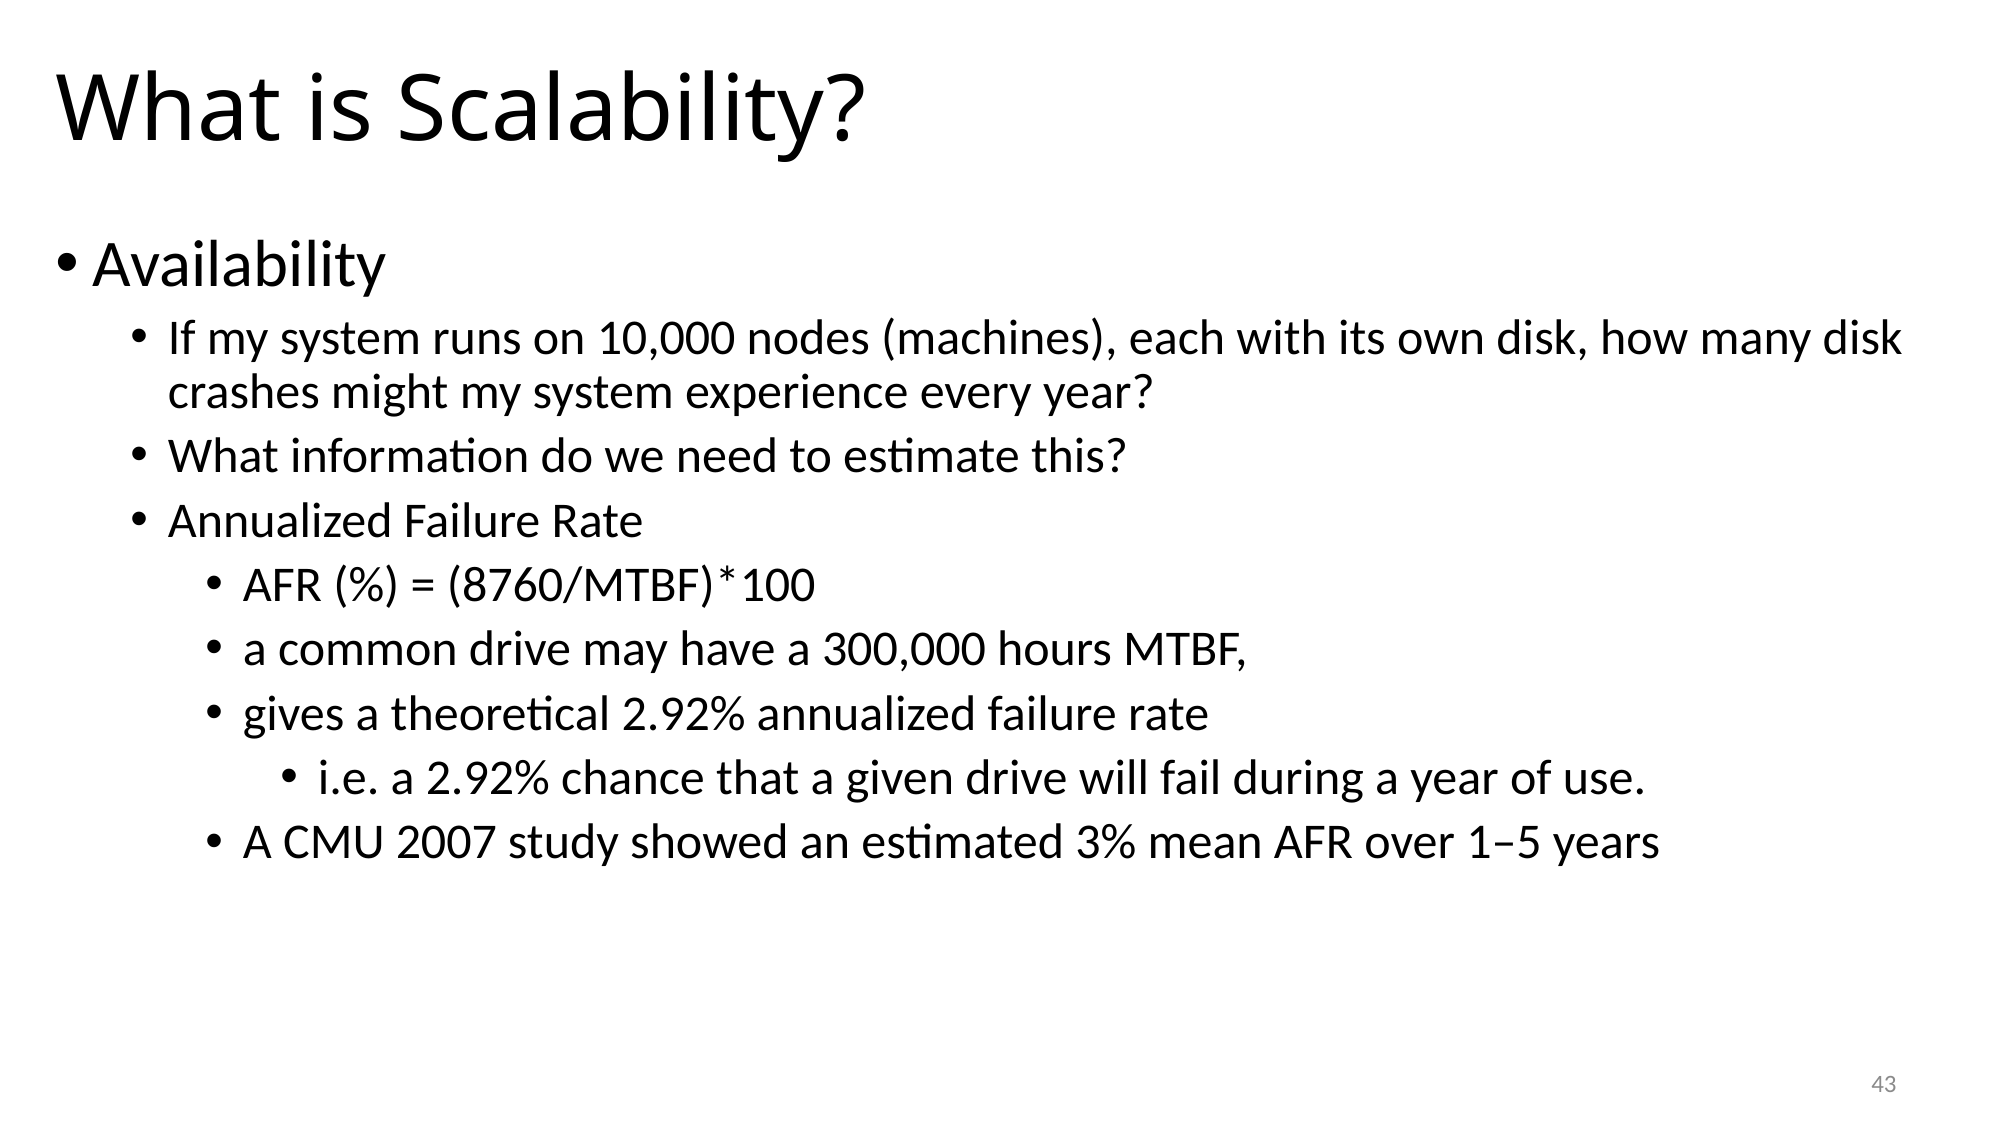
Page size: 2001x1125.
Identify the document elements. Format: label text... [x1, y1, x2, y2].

title What is Scalability? [40, 35, 1955, 187]
list Availability If my system runs on 10,000 nodes (machines), each with its own disk, how many disk crashes might my system experience every year? What information do we need to estimate this? Annualized Failure Rate AFR (%) = (8760/MTBF)*100 a common drive may have a 300,000 hours MTBF, gives a theoretical 2.92% annualized failure rate i.e. a 2.92% chance that a given drive will fail during a year of use. A CMU 2007 study showed an estimated 3% mean AFR over 1–5 years [40, 221, 1955, 1021]
